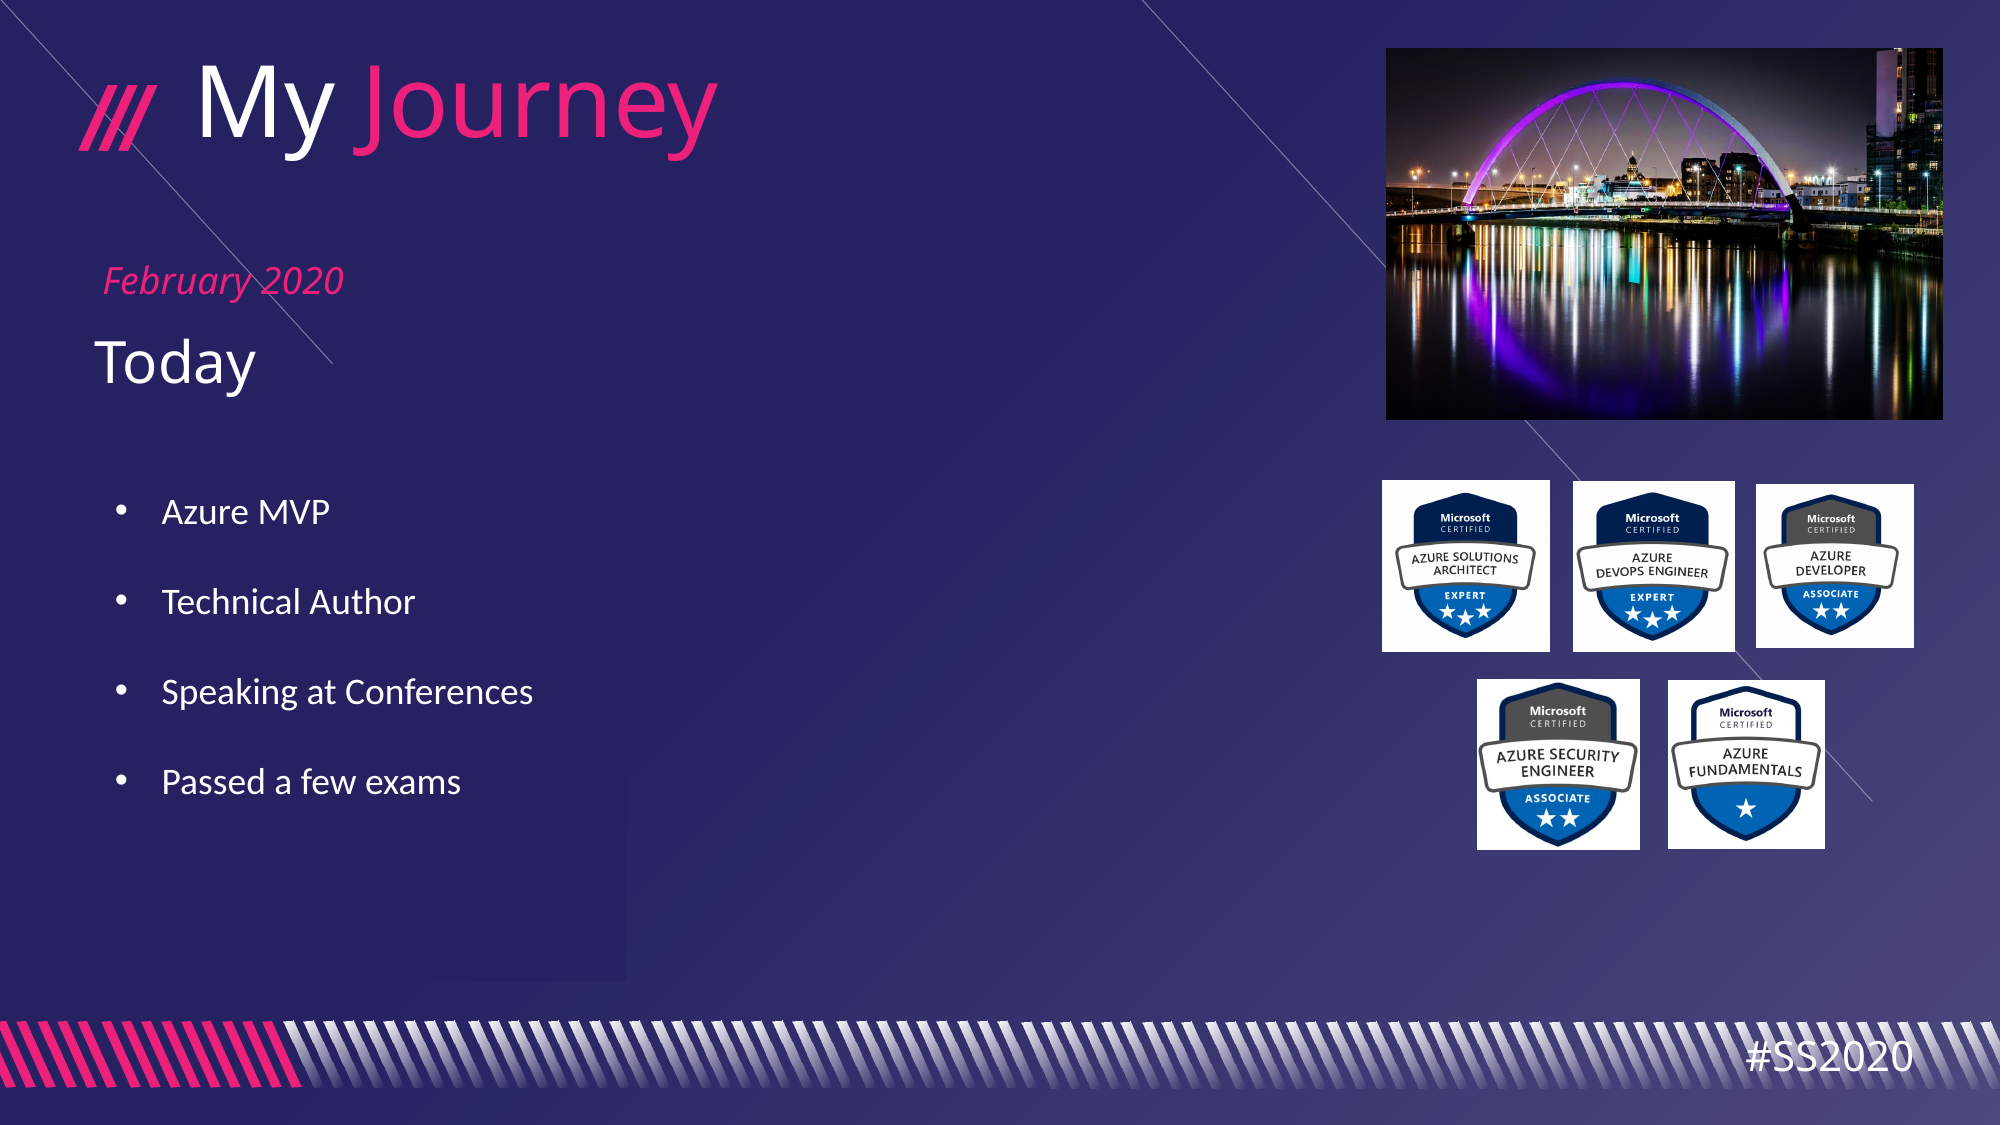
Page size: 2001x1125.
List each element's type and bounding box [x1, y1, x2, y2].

text_box [79, 48, 1943, 982]
picture [1668, 680, 1825, 849]
text_box [64, 29, 1212, 167]
picture [1573, 481, 1735, 652]
picture [1755, 484, 1914, 648]
picture [1382, 480, 1549, 652]
picture [1477, 679, 1640, 850]
text_box [0, 0, 2000, 1125]
